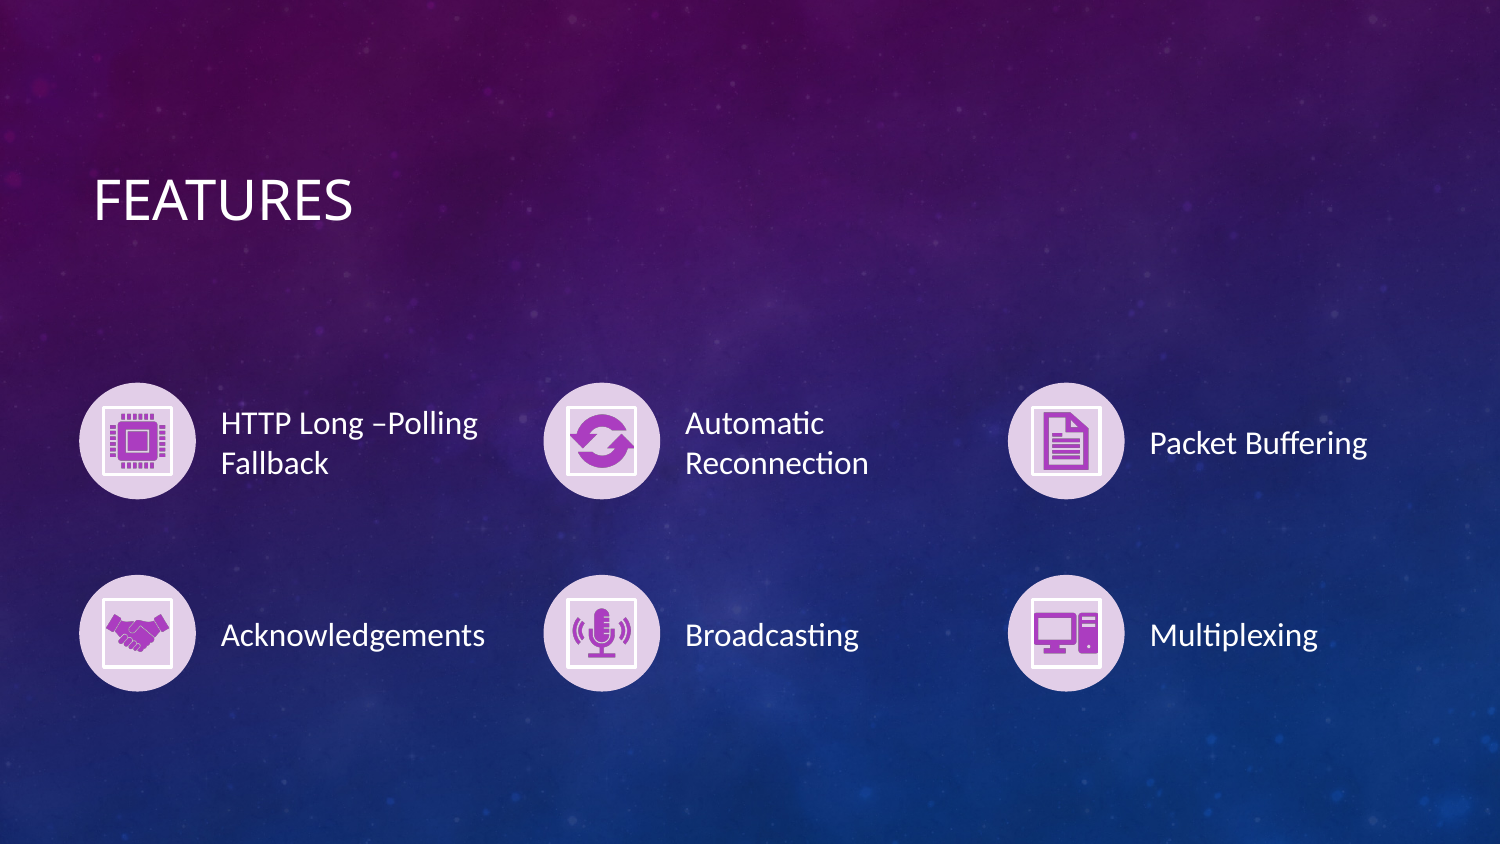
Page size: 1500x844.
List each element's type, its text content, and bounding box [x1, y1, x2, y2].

title Features [77, 121, 1427, 248]
picture [0, 0, 1500, 844]
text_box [77, 314, 1427, 760]
